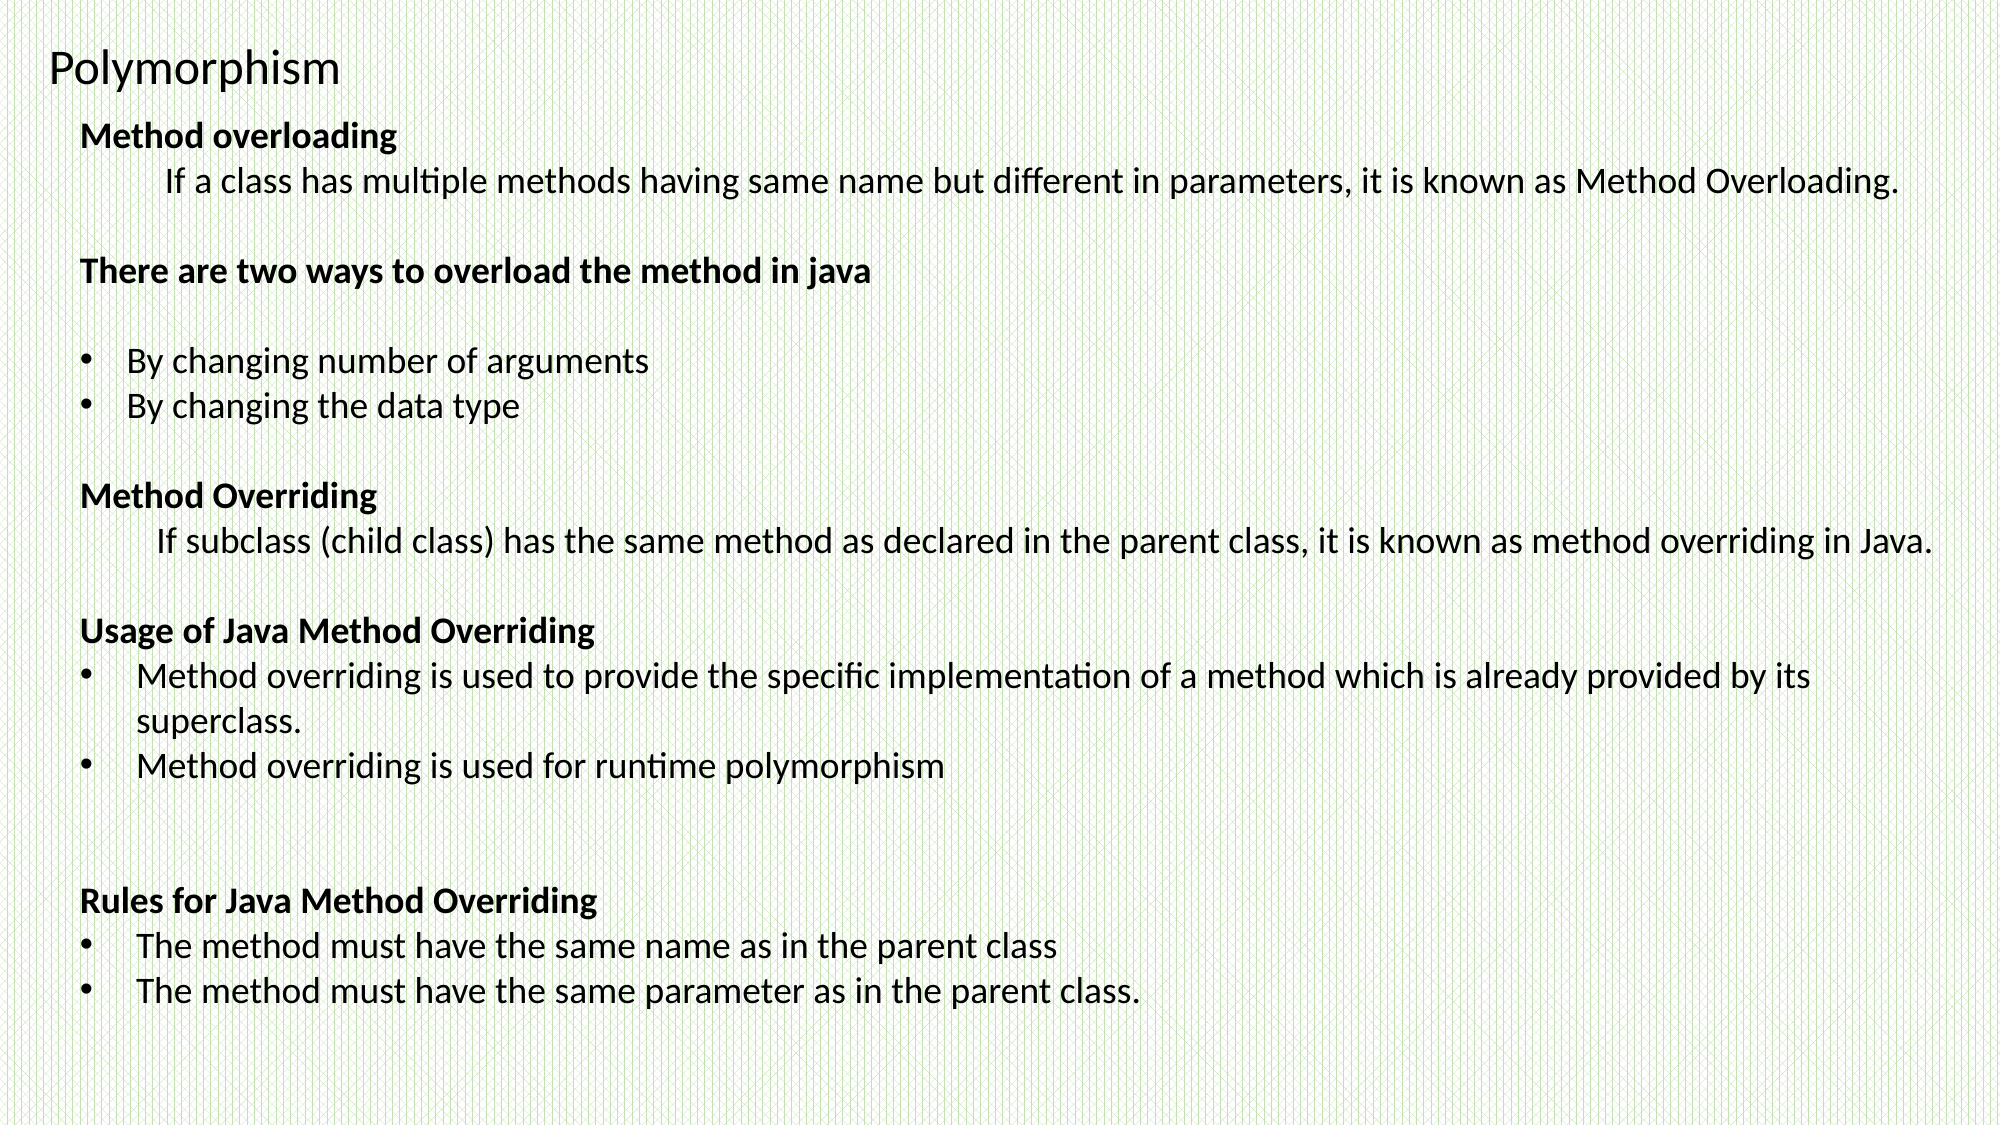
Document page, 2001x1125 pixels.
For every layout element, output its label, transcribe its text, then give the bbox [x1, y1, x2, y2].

text_box Method overloading If a class has multiple methods having same name but different in parameters, it is known as Method Overloading. There are two ways to overload the method in java By changing number of arguments By changing the data type Method Overriding If subclass (child class) has the same method as declared in the parent class, it is known as method overriding in Java. Usage of Java Method Overriding Method overriding is used to provide the specific implementation of a method which is already provided by its superclass. Method overriding is used for runtime polymorphism Rules for Java Method Overriding The method must have the same name as in the parent class The method must have the same parameter as in the parent class. [64, 103, 1968, 1018]
text_box Polymorphism [34, 27, 357, 103]
